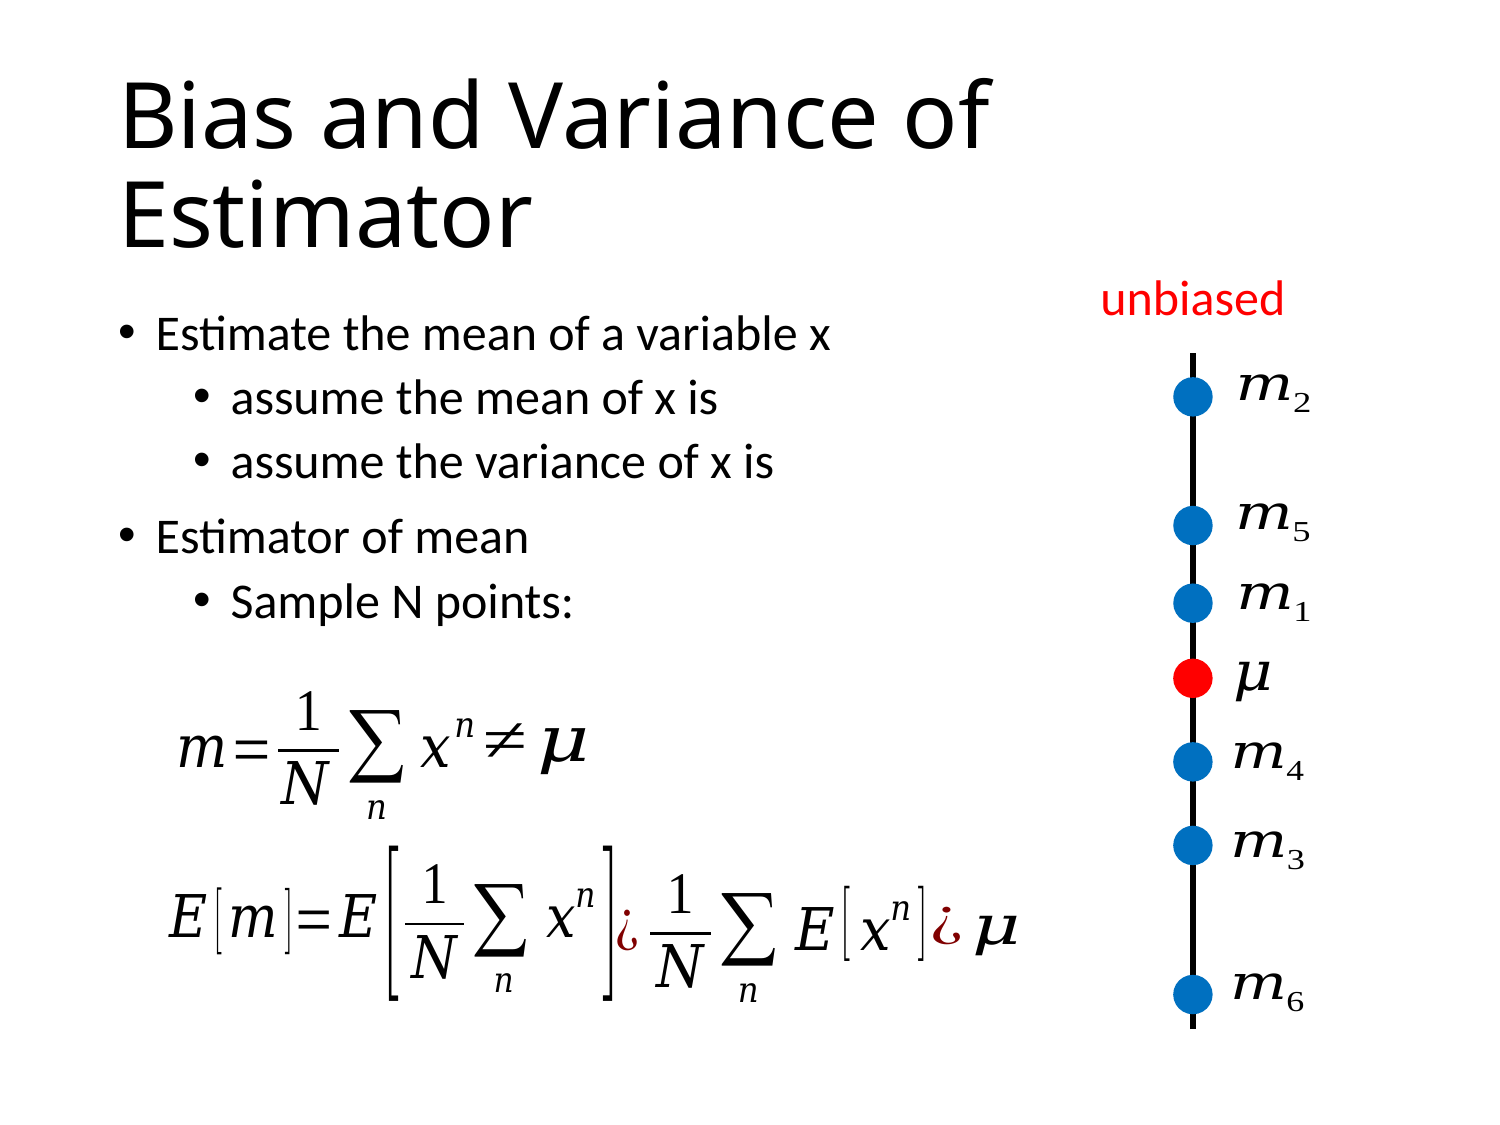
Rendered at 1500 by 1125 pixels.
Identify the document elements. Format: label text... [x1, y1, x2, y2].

text_box [1172, 741, 1214, 783]
text_box [1172, 824, 1214, 867]
text_box [1172, 657, 1214, 691]
text_box [1172, 973, 1214, 1016]
text_box [1172, 504, 1214, 547]
text_box [1172, 376, 1214, 418]
text_box unbiased [1046, 257, 1340, 333]
text_box [1177, 692, 1209, 700]
text_box [1172, 582, 1214, 624]
title Bias and Variance of Estimator [103, 59, 1397, 278]
